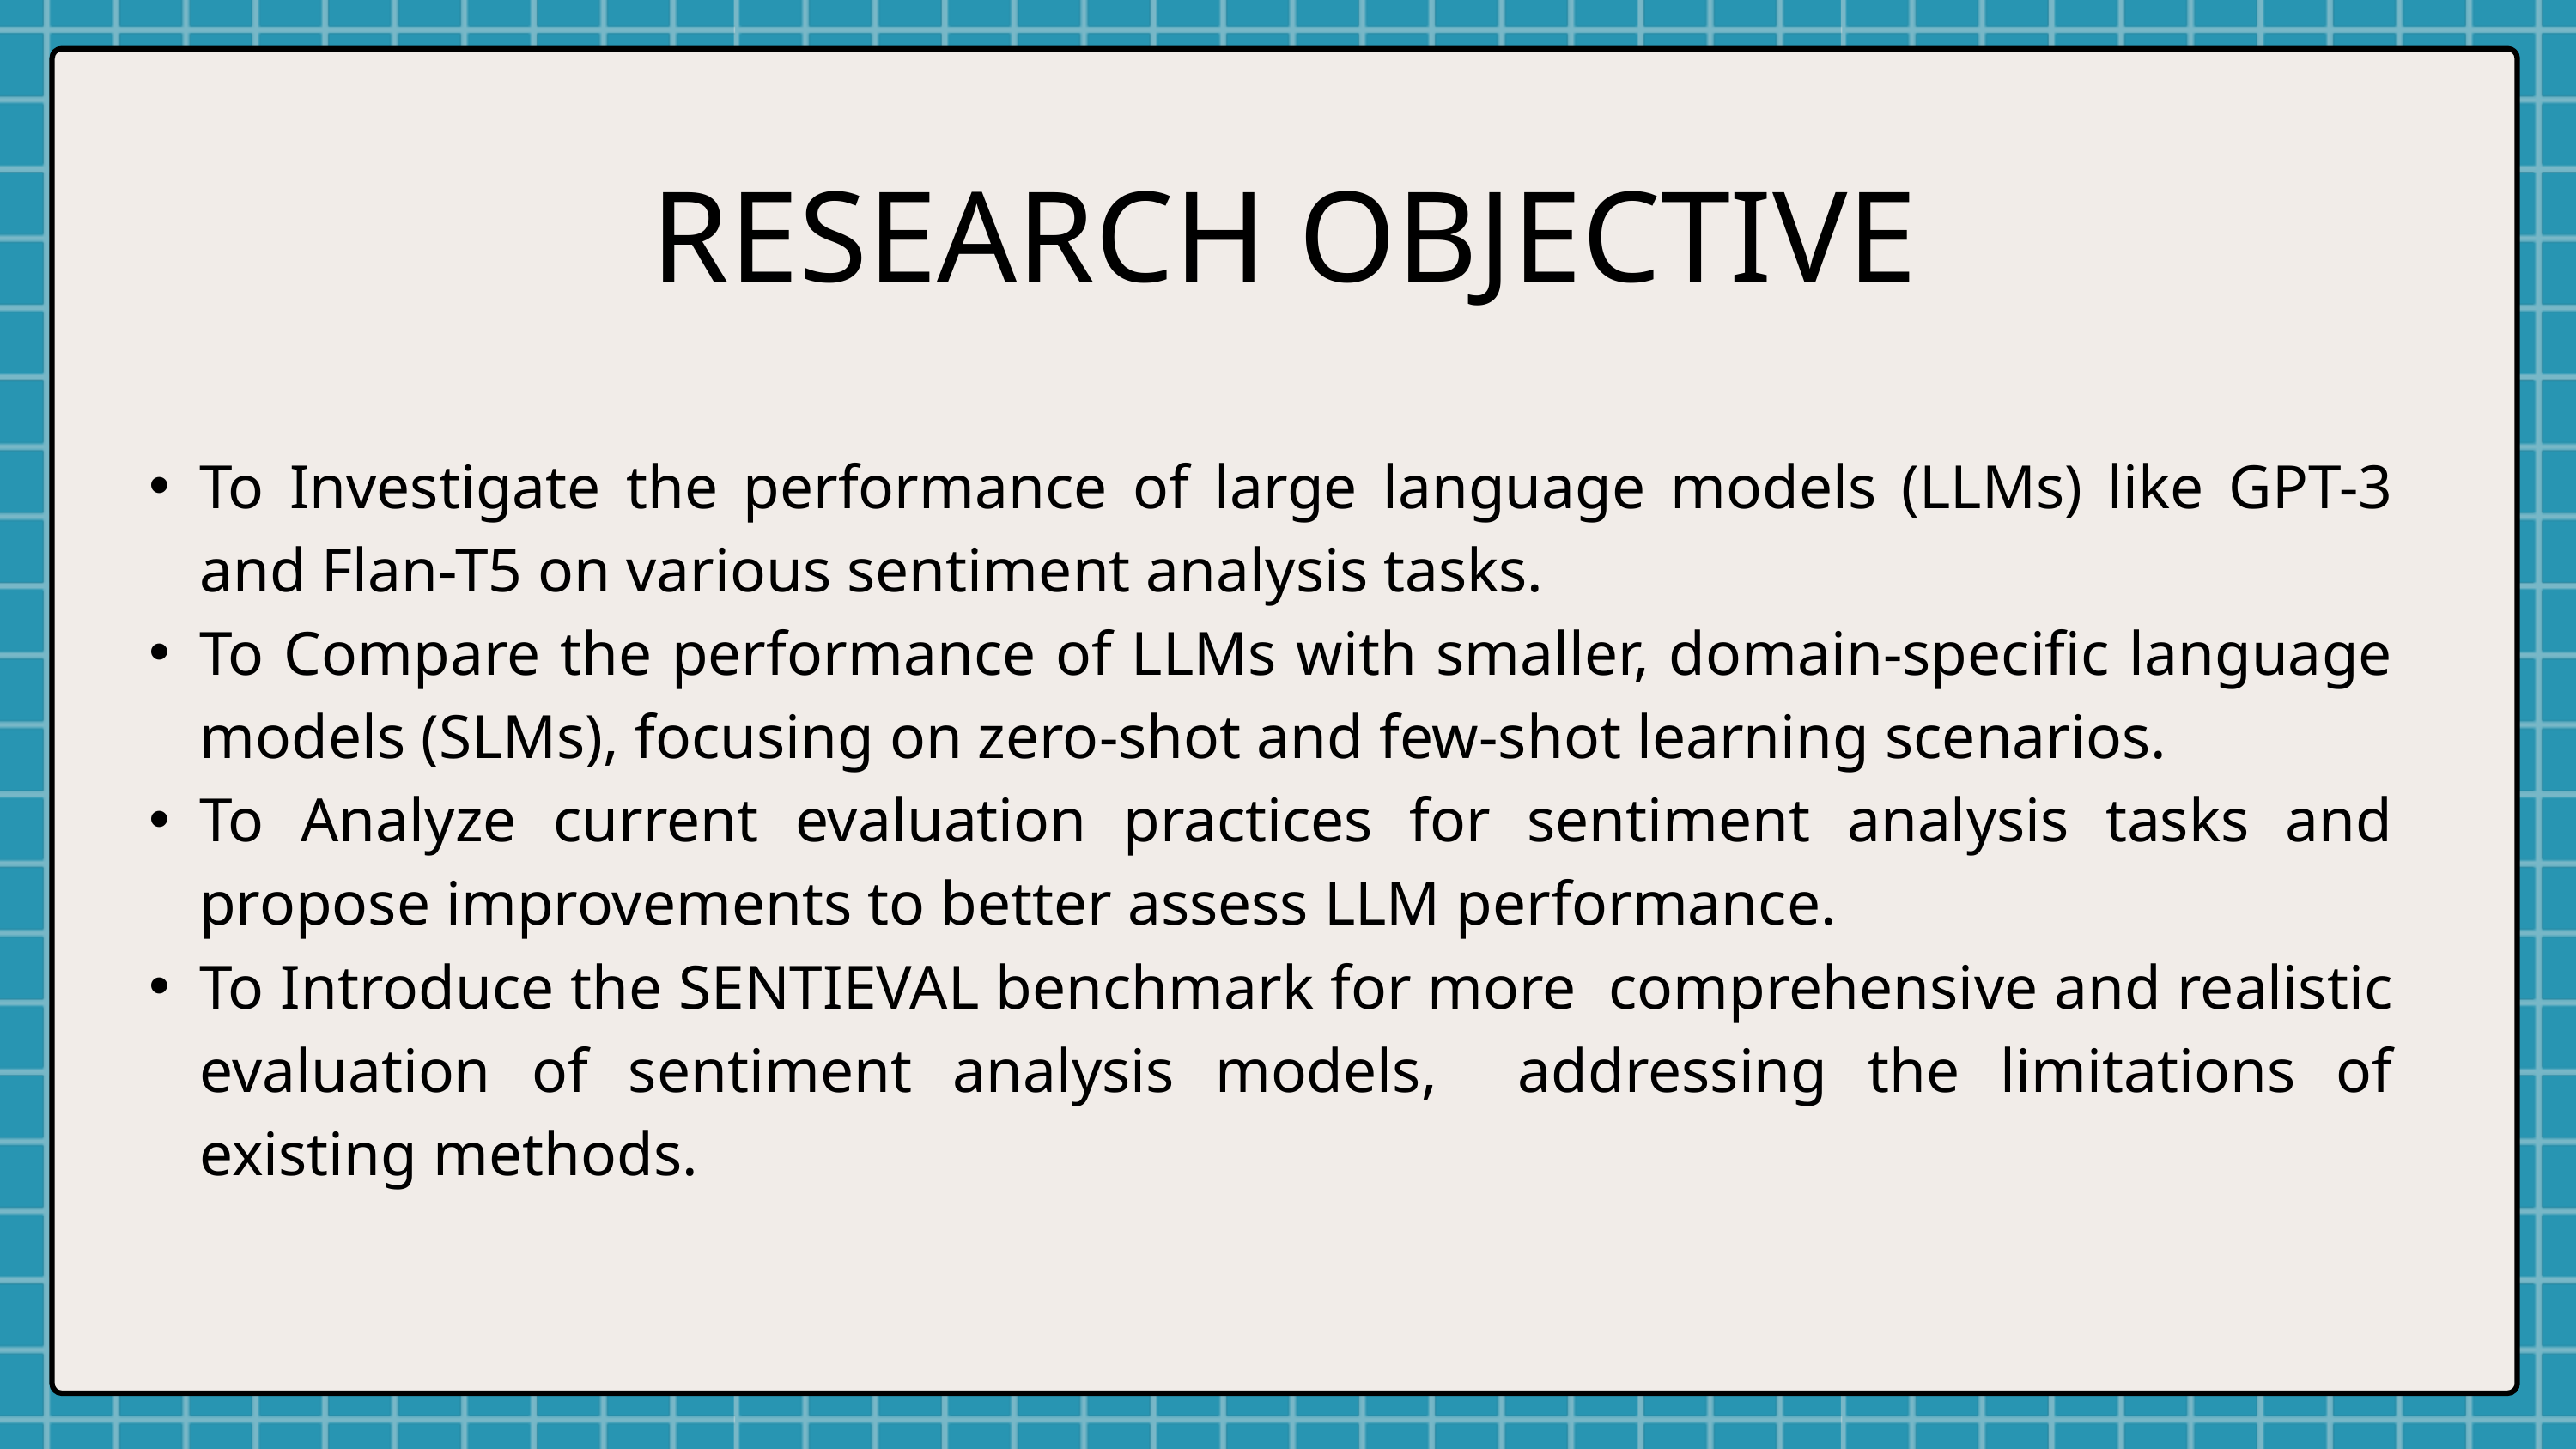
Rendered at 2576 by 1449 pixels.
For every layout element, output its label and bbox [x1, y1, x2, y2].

text_box [52, 48, 2518, 1394]
text_box [0, 0, 736, 1449]
text_box [736, 1399, 1840, 1449]
text_box [736, 0, 1840, 45]
text_box [1840, 0, 2576, 1449]
